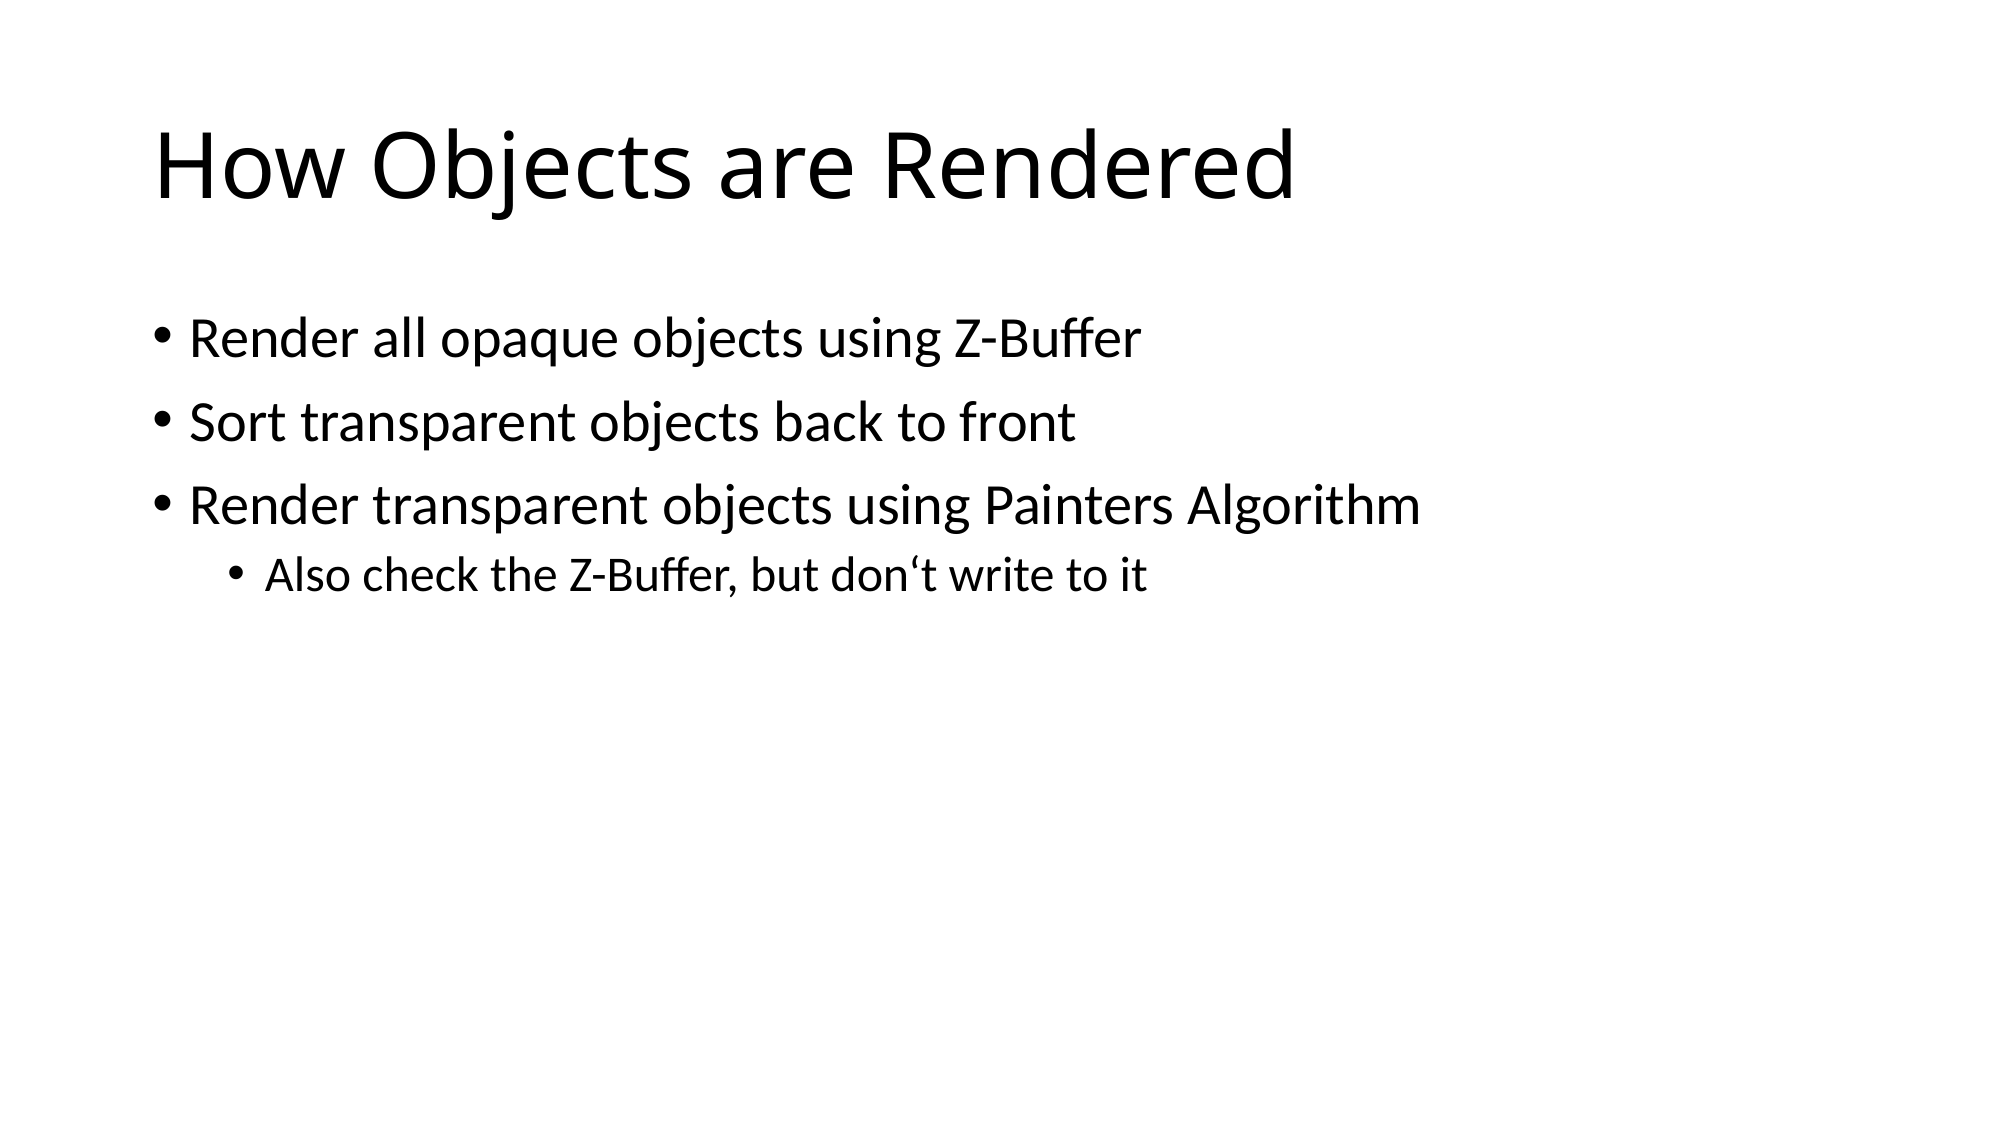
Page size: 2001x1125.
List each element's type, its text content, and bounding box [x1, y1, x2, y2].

list Render all opaque objects using Z-Buffer Sort transparent objects back to front Render transparent objects using Painters Algorithm Also check the Z-Buffer, but don‘t write to it [137, 299, 1863, 1014]
title How Objects are Rendered [137, 59, 1863, 278]
